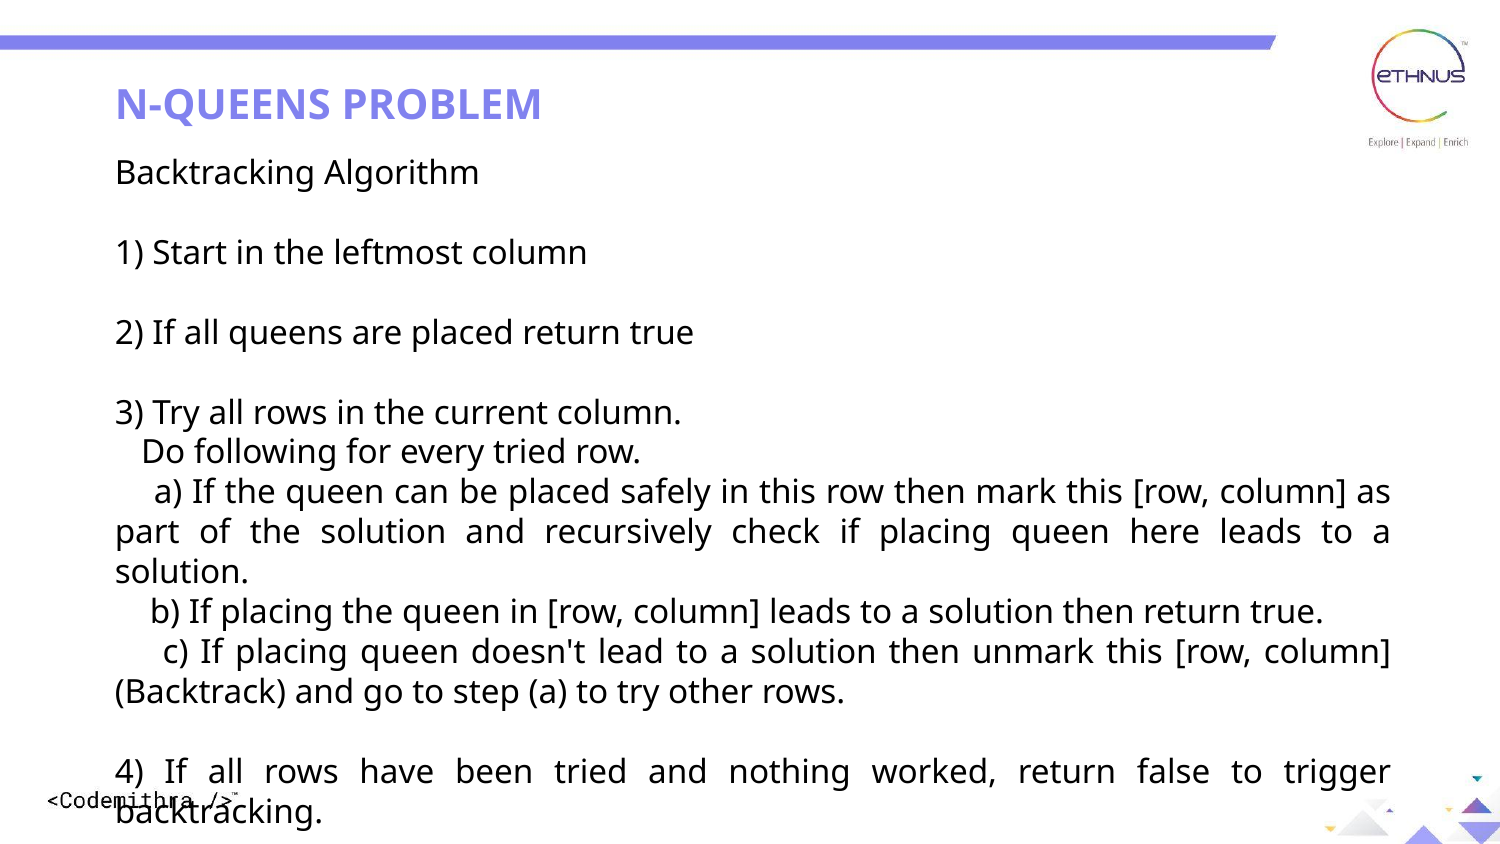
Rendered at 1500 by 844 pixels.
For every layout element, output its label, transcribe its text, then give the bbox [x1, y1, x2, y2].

text_box N-QUEENS PROBLEM [99, 63, 694, 143]
picture [0, 1, 1500, 844]
text_box Backtracking Algorithm 1) Start in the leftmost column 2) If all queens are placed return true 3) Try all rows in the current column. Do following for every tried row. a) If the queen can be placed safely in this row then mark this [row, column] as part of the solution and recursively check if placing queen here leads to a solution. b) If placing the queen in [row, column] leads to a solution then return true. c) If placing queen doesn't lead to a solution then unmark this [row, column] (Backtrack) and go to step (a) to try other rows. 4) If all rows have been tried and nothing worked, return false to trigger backtracking. [99, 143, 1409, 838]
